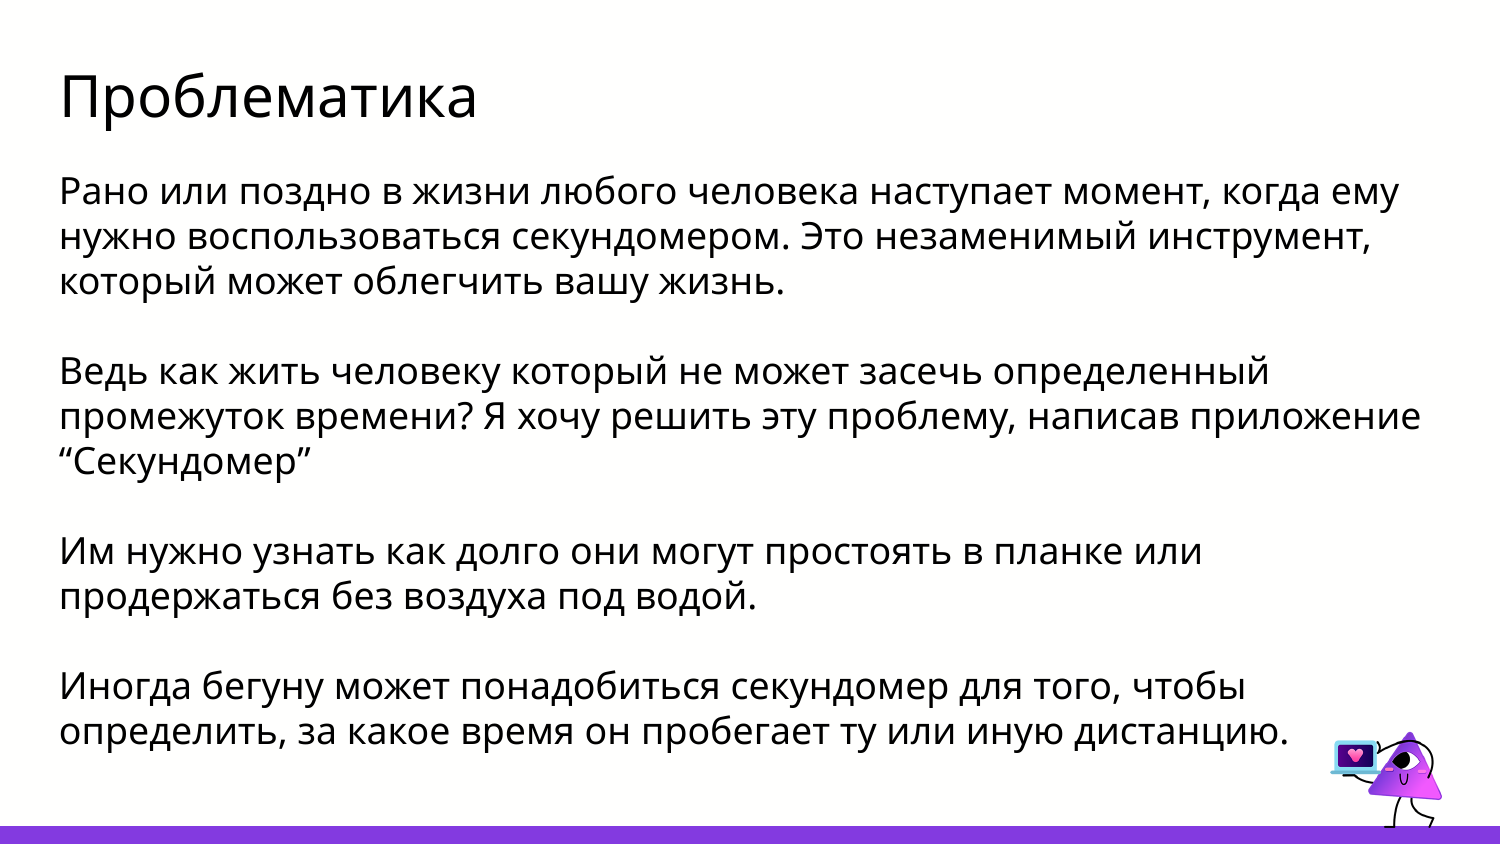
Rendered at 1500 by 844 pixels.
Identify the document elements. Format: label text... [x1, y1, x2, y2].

picture [1330, 725, 1442, 828]
title Проблематика [59, 59, 1441, 150]
list Рано или поздно в жизни любого человека наступает момент, когда ему нужно воспользоваться секундомером. Это незаменимый инструмент, который может облегчить вашу жизнь. Ведь как жить человеку который не может засечь определенный промежуток времени? Я хочу решить эту проблему, написав приложение “Секундомер” Им нужно узнать как долго они могут простоять в планке или продержаться без воздуха под водой. Иногда бегуну может понадобиться секундомер для того, чтобы определить, за какое время он пробегает ту или иную дистанцию. [59, 167, 1442, 695]
